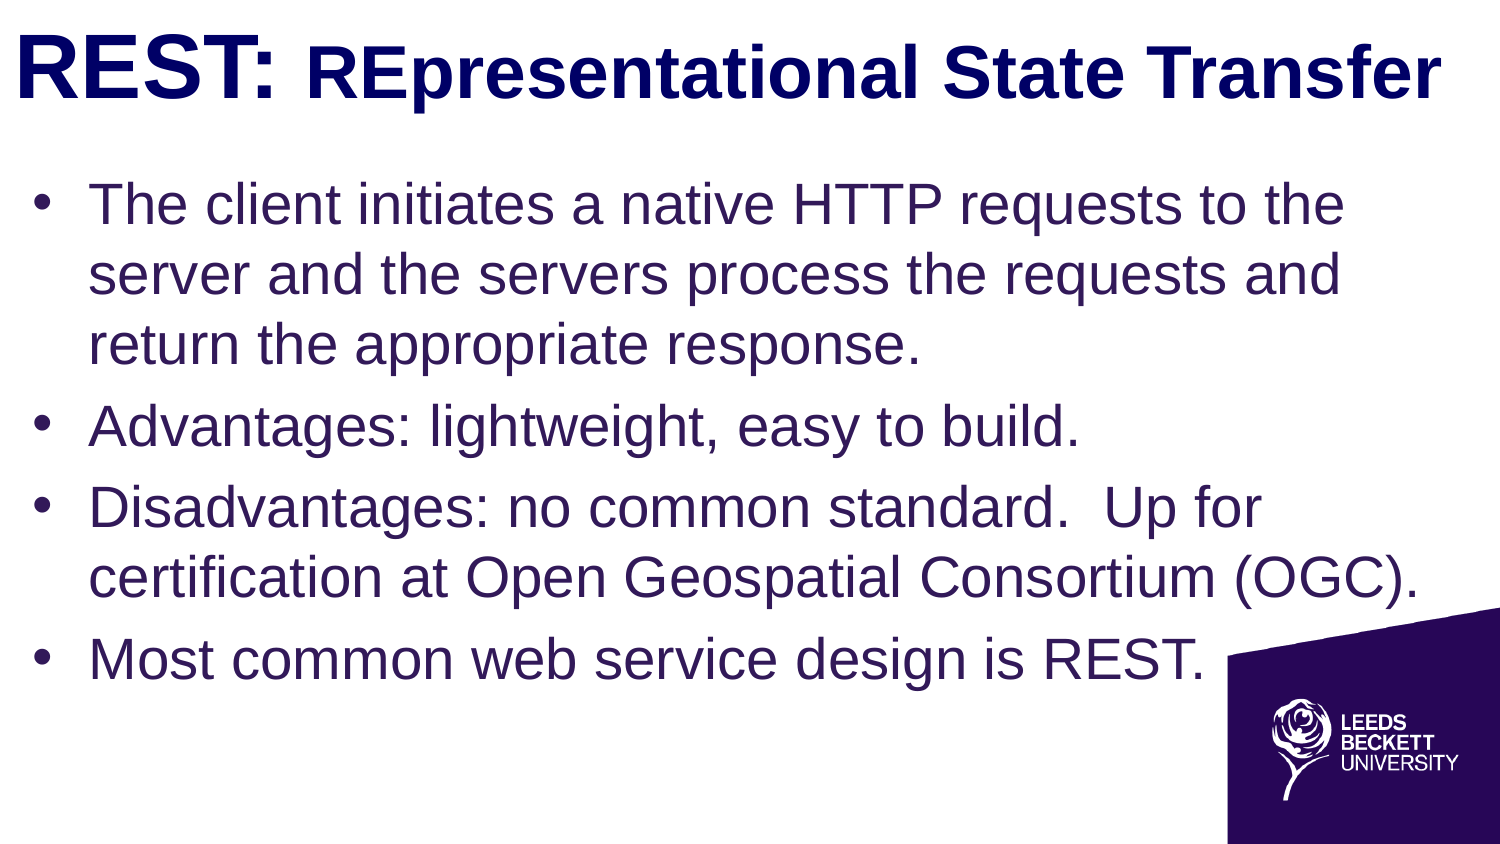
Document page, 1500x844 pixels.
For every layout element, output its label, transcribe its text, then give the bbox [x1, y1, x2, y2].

list The client initiates a native HTTP requests to the server and the servers process the requests and return the appropriate response. Advantages: lightweight, easy to build. Disadvantages: no common standard. Up for certification at Open Geospatial Consortium (OGC). Most common web service design is REST. [17, 158, 1500, 844]
title REST: REpresentational State Transfer [0, 0, 1459, 141]
picture [0, 0, 1500, 844]
